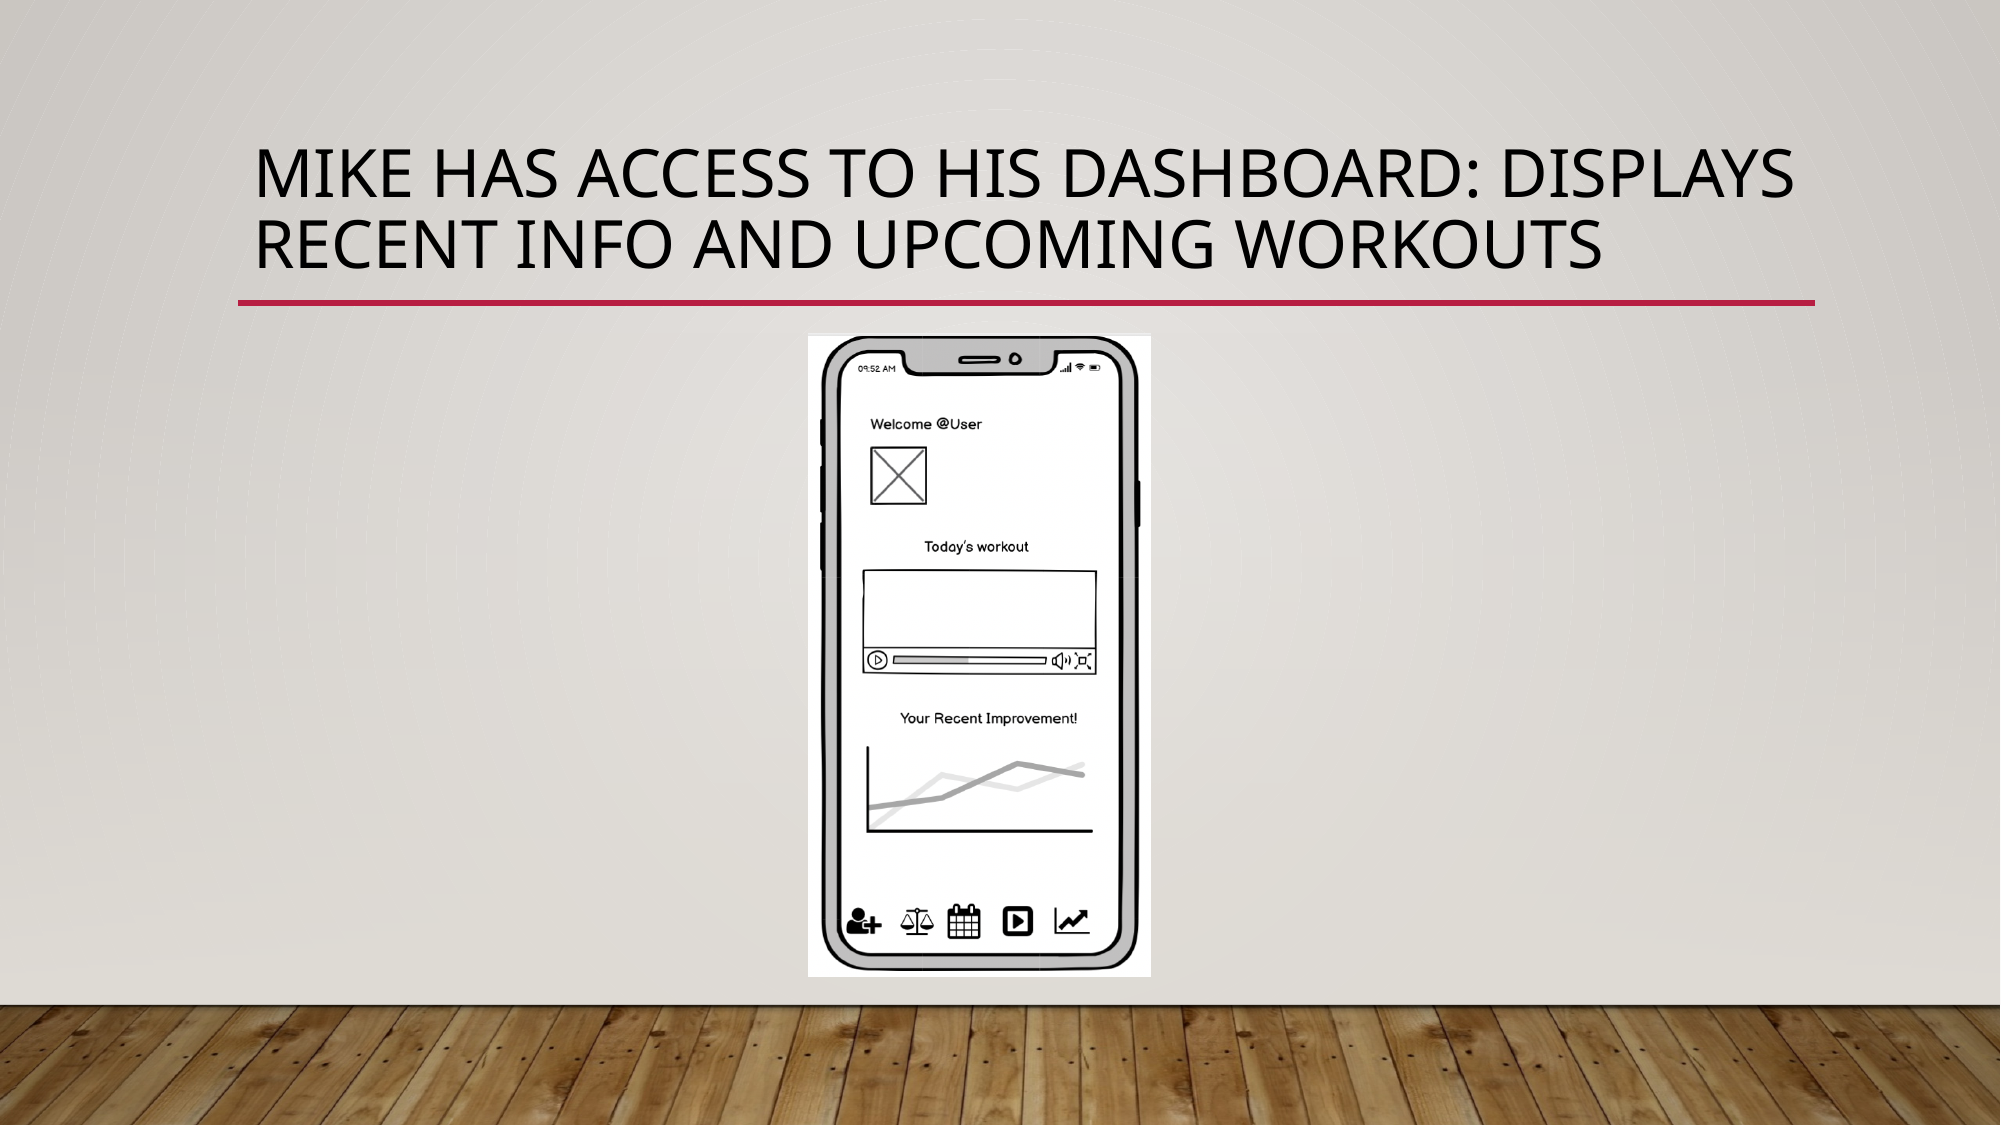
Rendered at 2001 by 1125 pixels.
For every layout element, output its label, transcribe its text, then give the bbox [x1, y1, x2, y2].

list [808, 332, 1151, 977]
title Mike has access to his dashboard: displays recent info and upcoming workouts [238, 131, 1814, 305]
picture [0, 1005, 2000, 1125]
